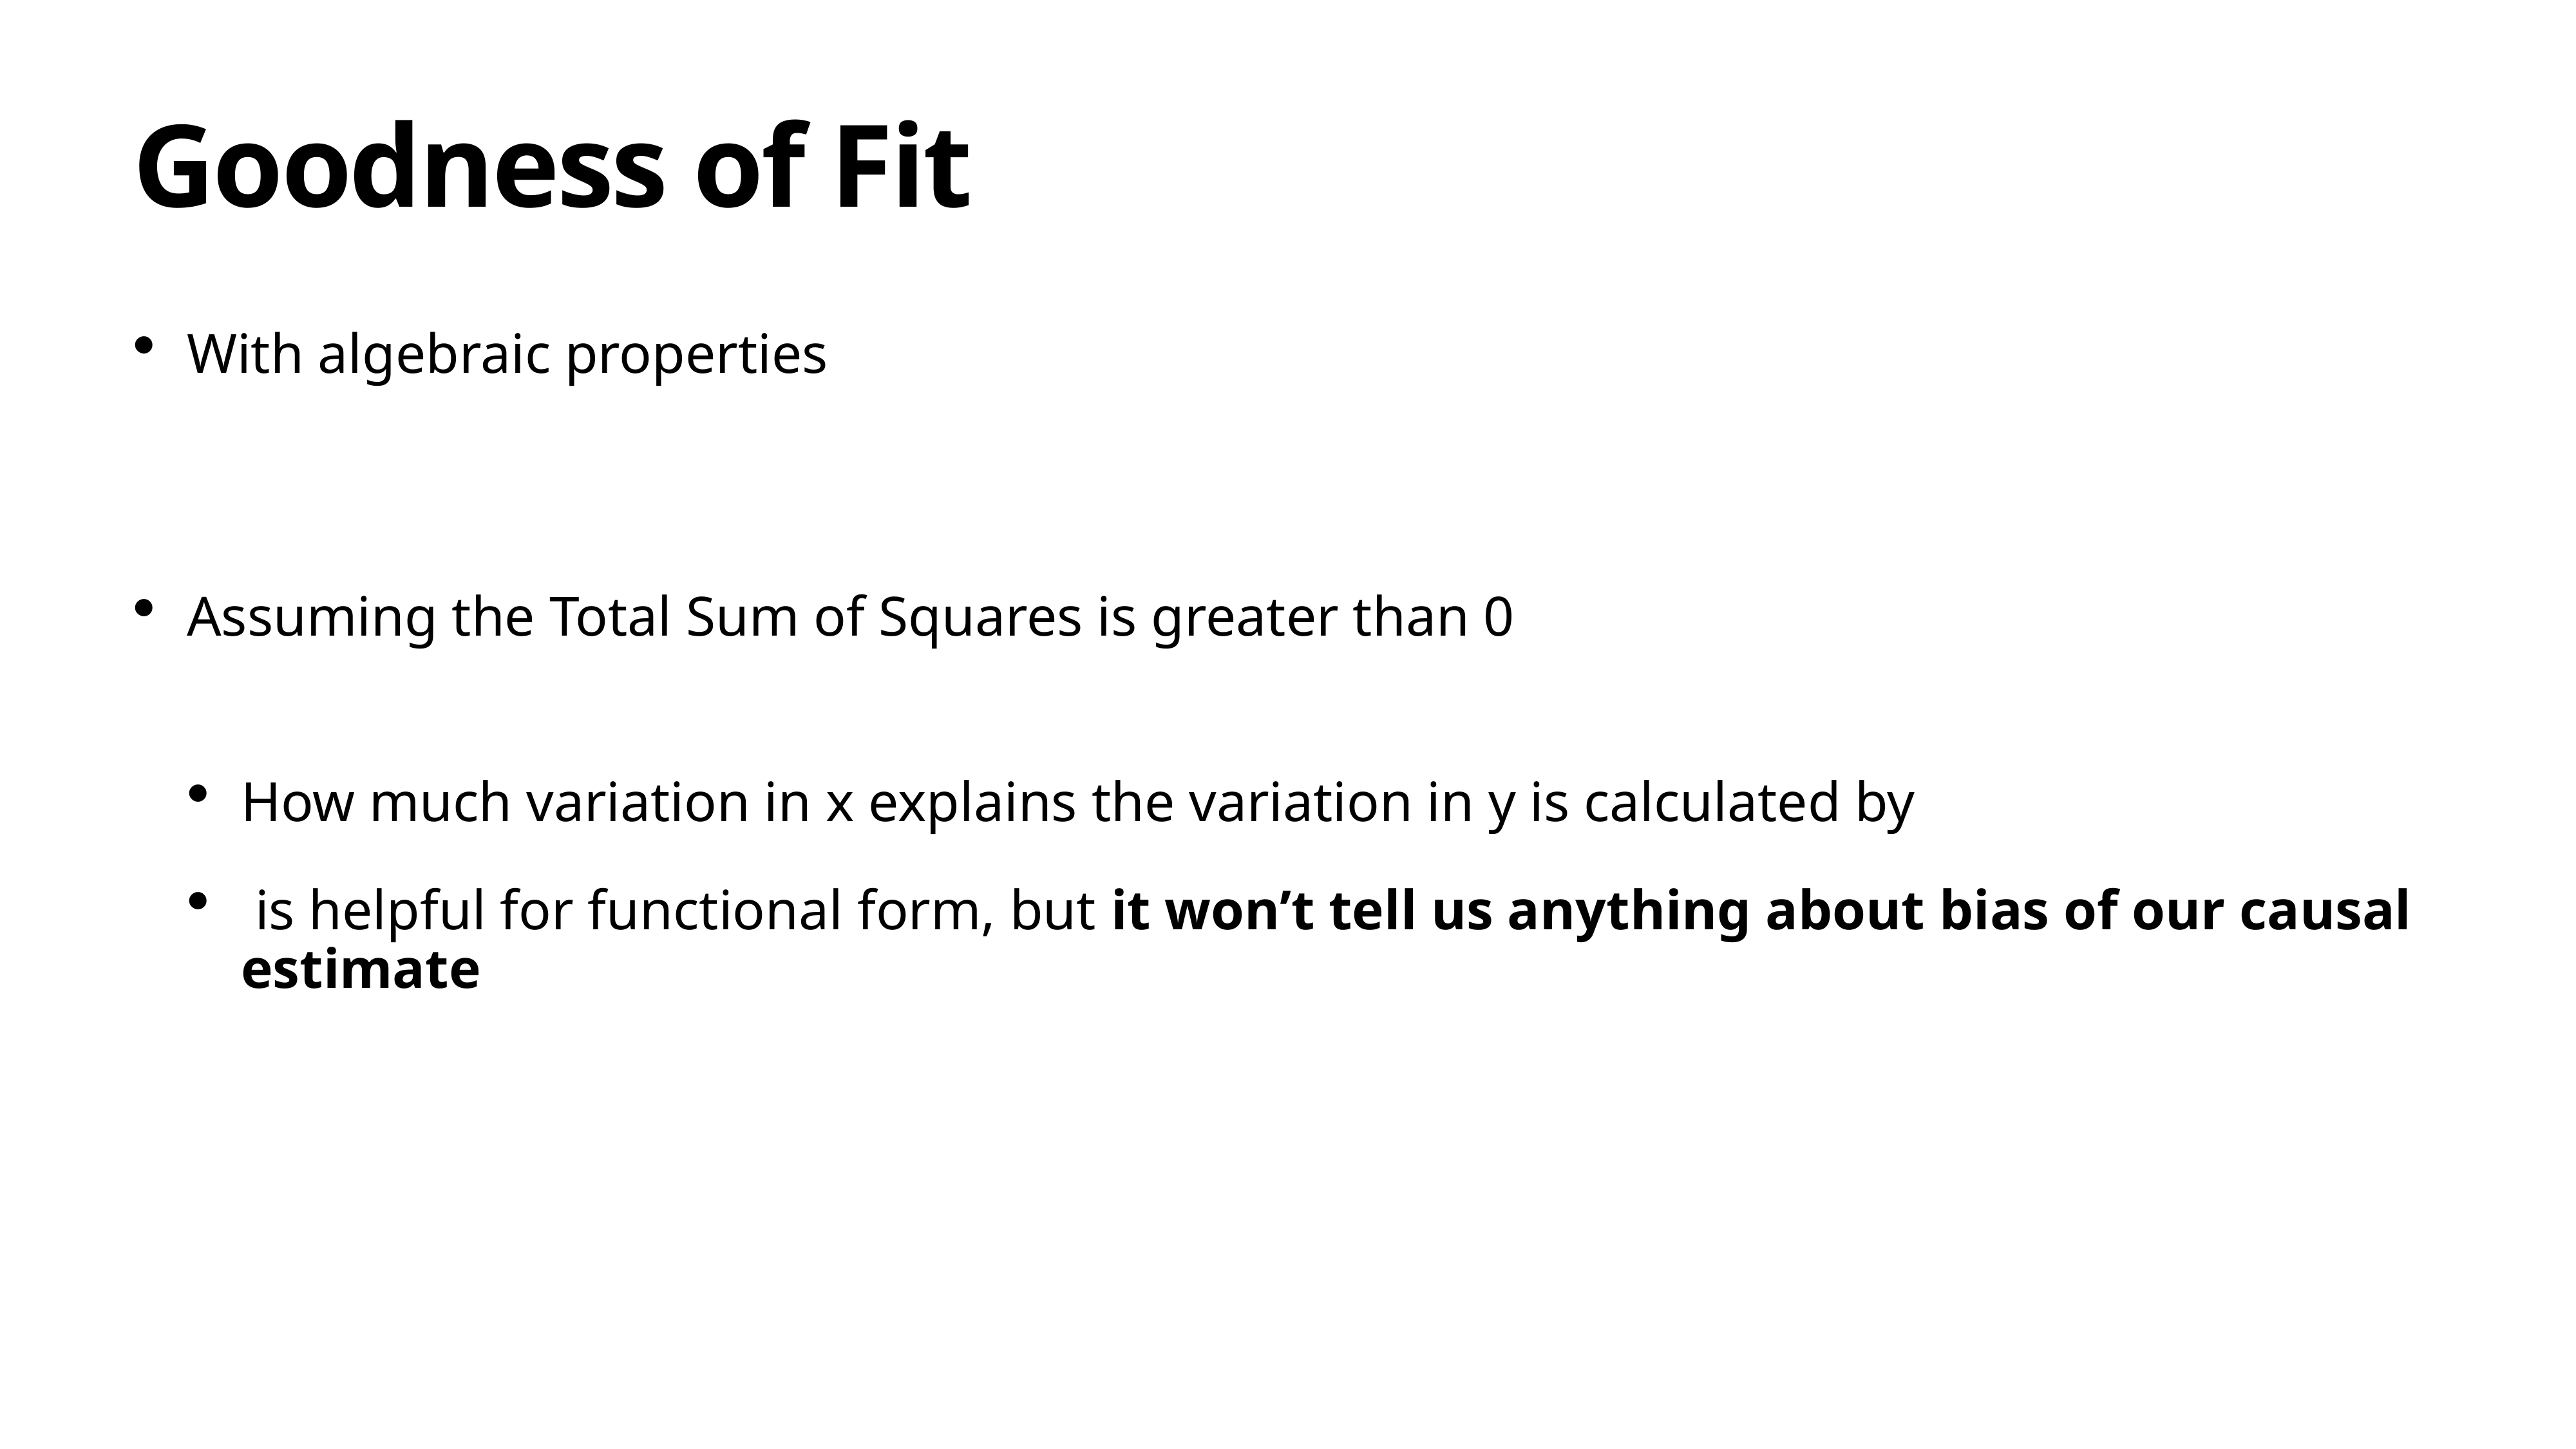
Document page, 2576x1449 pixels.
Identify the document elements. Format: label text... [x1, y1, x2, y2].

title Goodness of Fit [127, 113, 2449, 266]
list With algebraic properties Assuming the Total Sum of Squares is greater than 0 How much variation in x explains the variation in y is calculated by is helpful for functional form, but it won’t tell us anything about bias of our causal estimate [127, 321, 2449, 1321]
